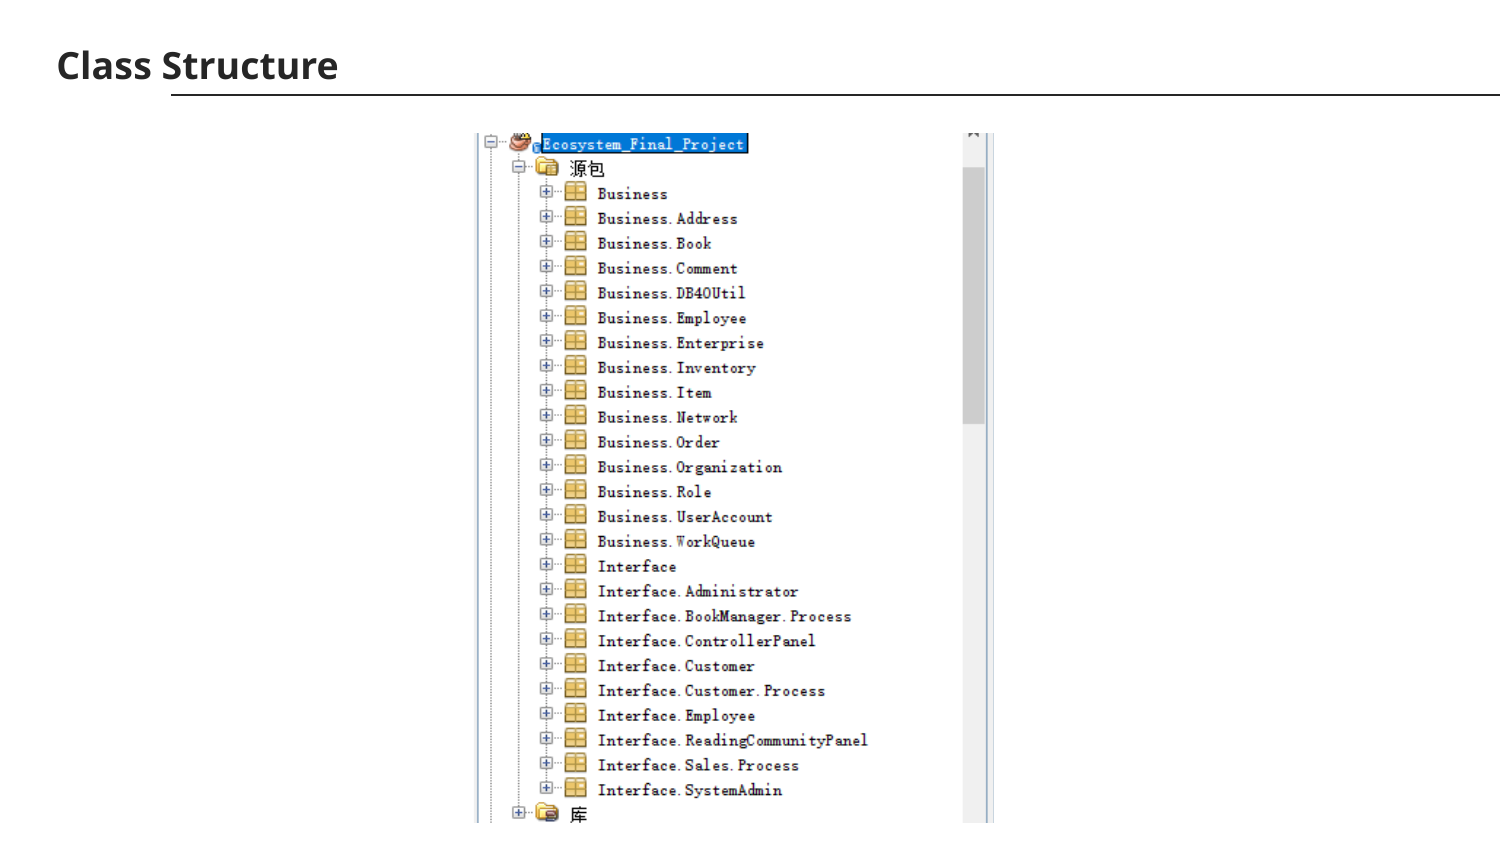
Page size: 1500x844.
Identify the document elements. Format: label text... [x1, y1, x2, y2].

picture [473, 132, 994, 823]
text_box Class Structure [41, 34, 355, 95]
